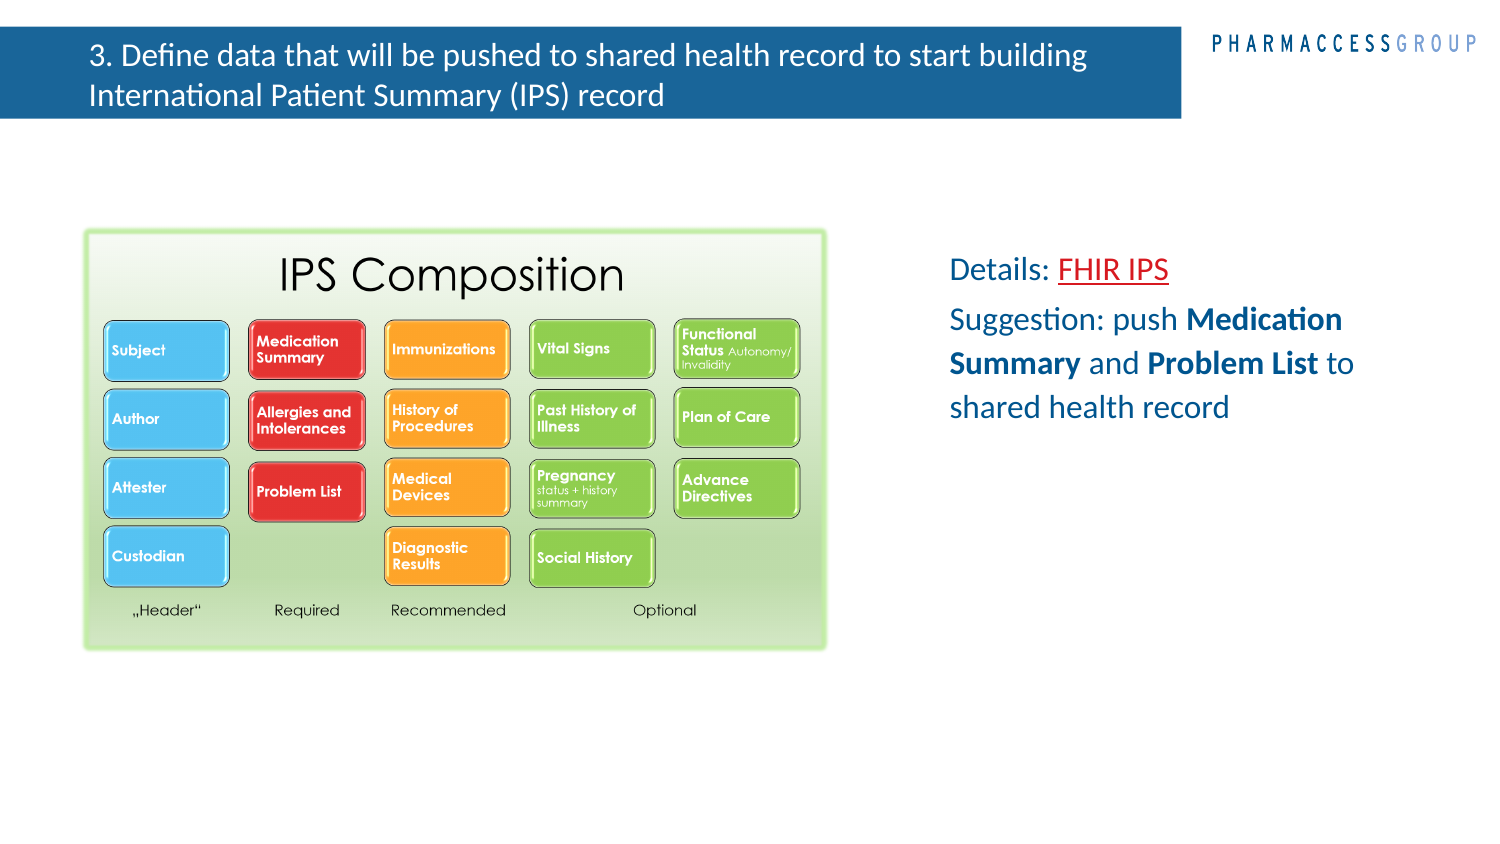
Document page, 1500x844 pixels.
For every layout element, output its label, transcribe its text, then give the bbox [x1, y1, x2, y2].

title 3. Define data that will be pushed to shared health record to start building International Patient Summary (IPS) record [0, 26, 1182, 119]
picture [1212, 34, 1478, 56]
text_box Details: FHIR IPS Suggestion: push Medication Summary and Problem List to shared health record [934, 243, 1385, 483]
picture [79, 225, 830, 654]
